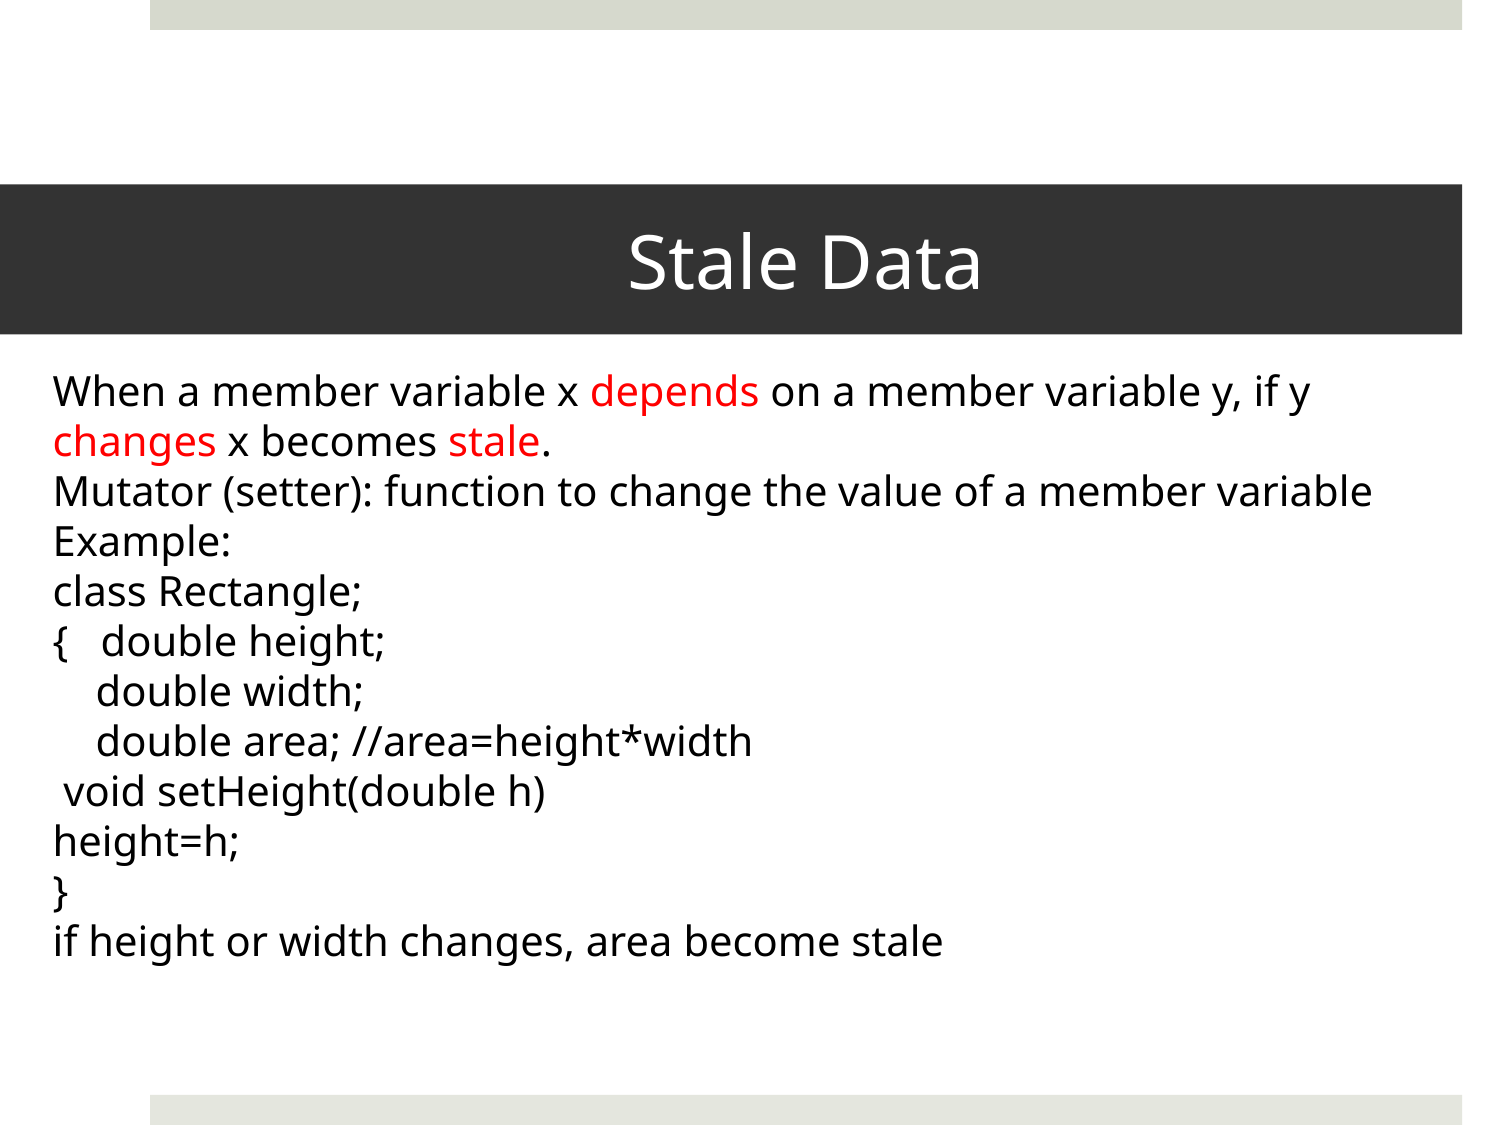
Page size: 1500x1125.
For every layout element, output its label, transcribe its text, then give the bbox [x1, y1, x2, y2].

title Stale Data [0, 184, 1463, 335]
text_box When a member variable x depends on a member variable y, if y changes x becomes stale. Mutator (setter): function to change the value of a member variable Example: class Rectangle; { double height; double width; double area; //area=height*width void setHeight(double h) height=h; } if height or width changes, area become stale [37, 357, 1500, 972]
